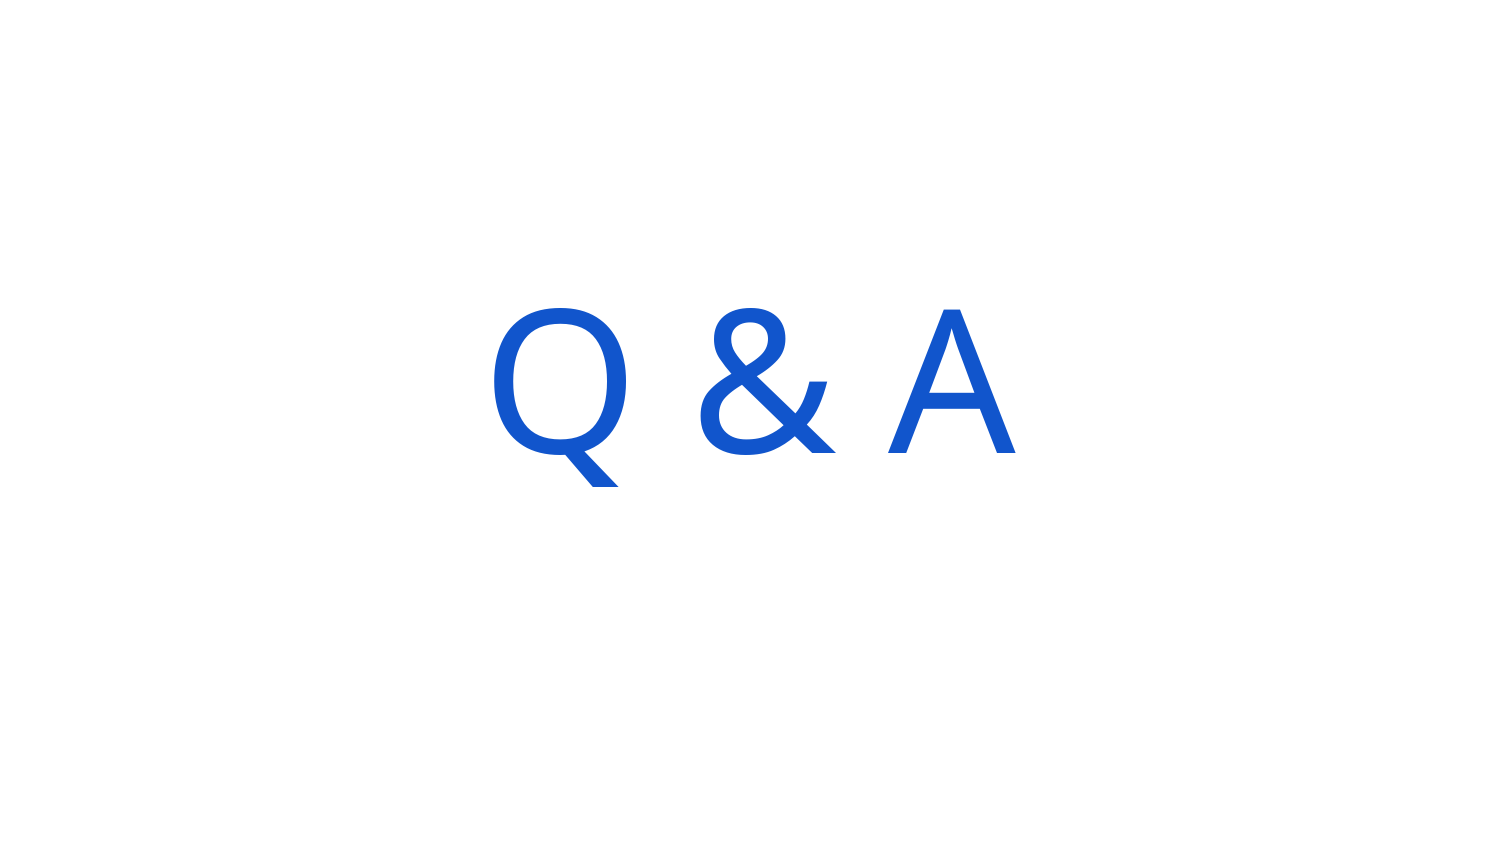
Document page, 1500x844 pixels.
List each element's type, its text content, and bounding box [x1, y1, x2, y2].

list Q & A [51, 202, 1449, 750]
